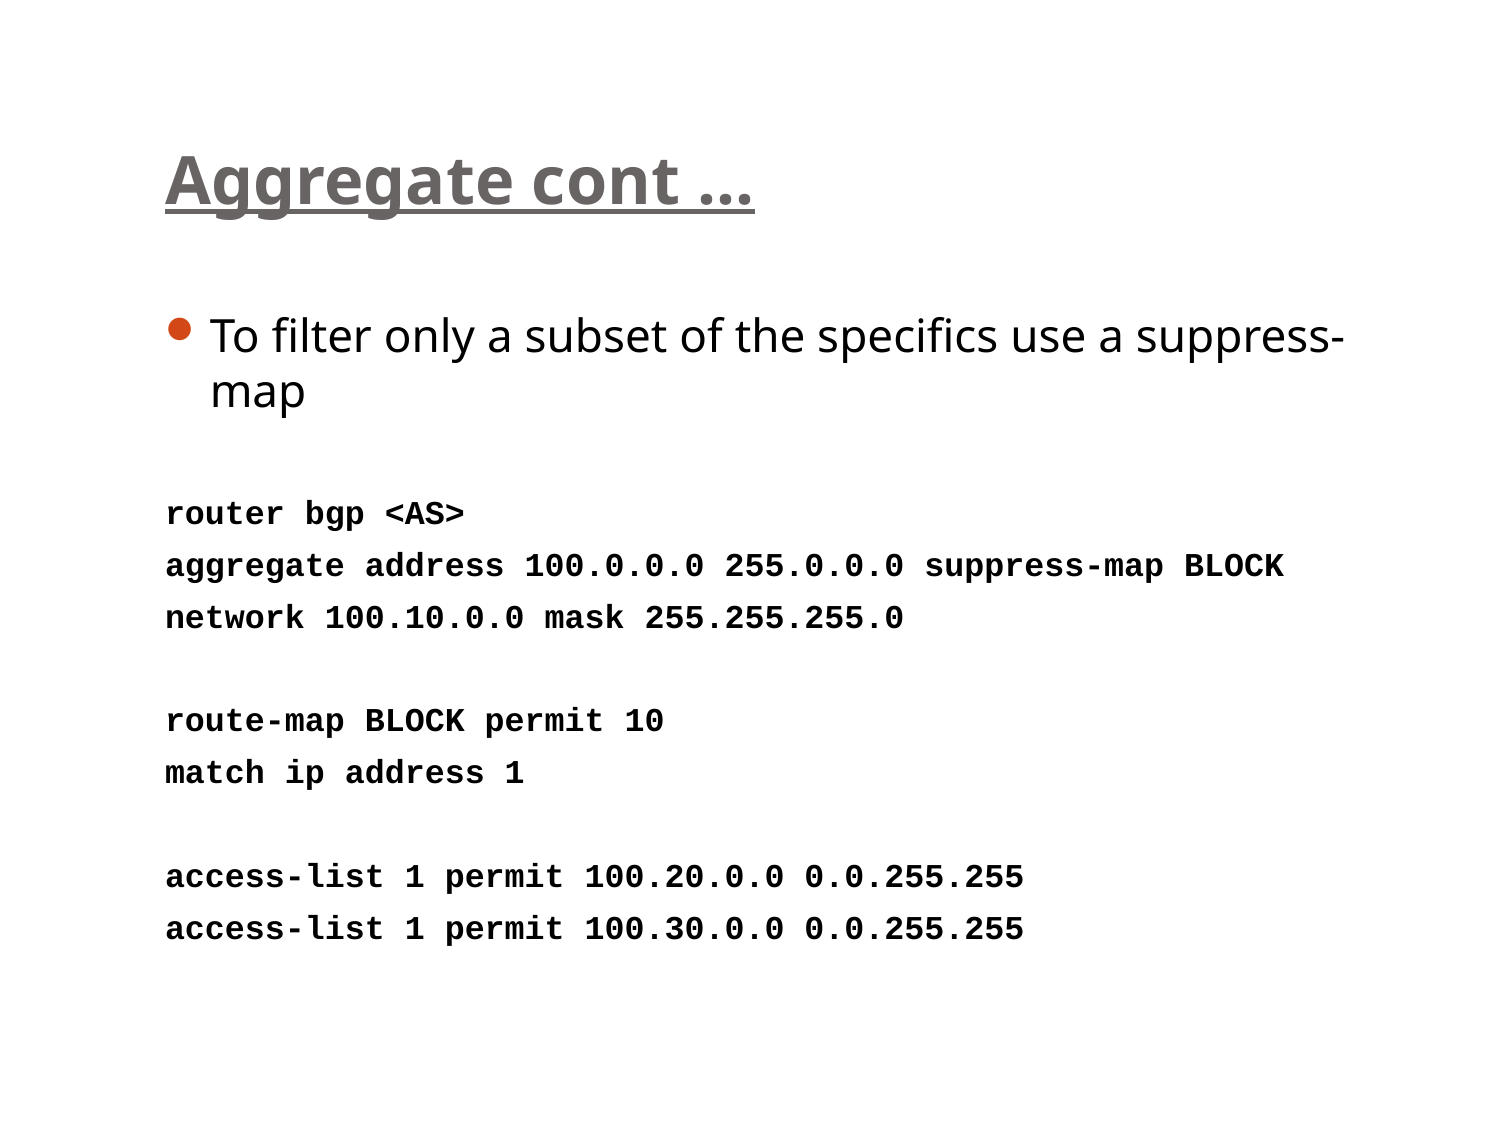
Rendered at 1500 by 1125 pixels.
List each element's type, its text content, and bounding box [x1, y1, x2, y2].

list To filter only a subset of the specifics use a suppress-map router bgp <AS> aggregate address 100.0.0.0 255.0.0.0 suppress-map BLOCK network 100.10.0.0 mask 255.255.255.0 route-map BLOCK permit 10 match ip address 1 access-list 1 permit 100.20.0.0 0.0.255.255 access-list 1 permit 100.30.0.0 0.0.255.255 [150, 237, 1425, 988]
title Aggregate cont … [150, 45, 1425, 233]
